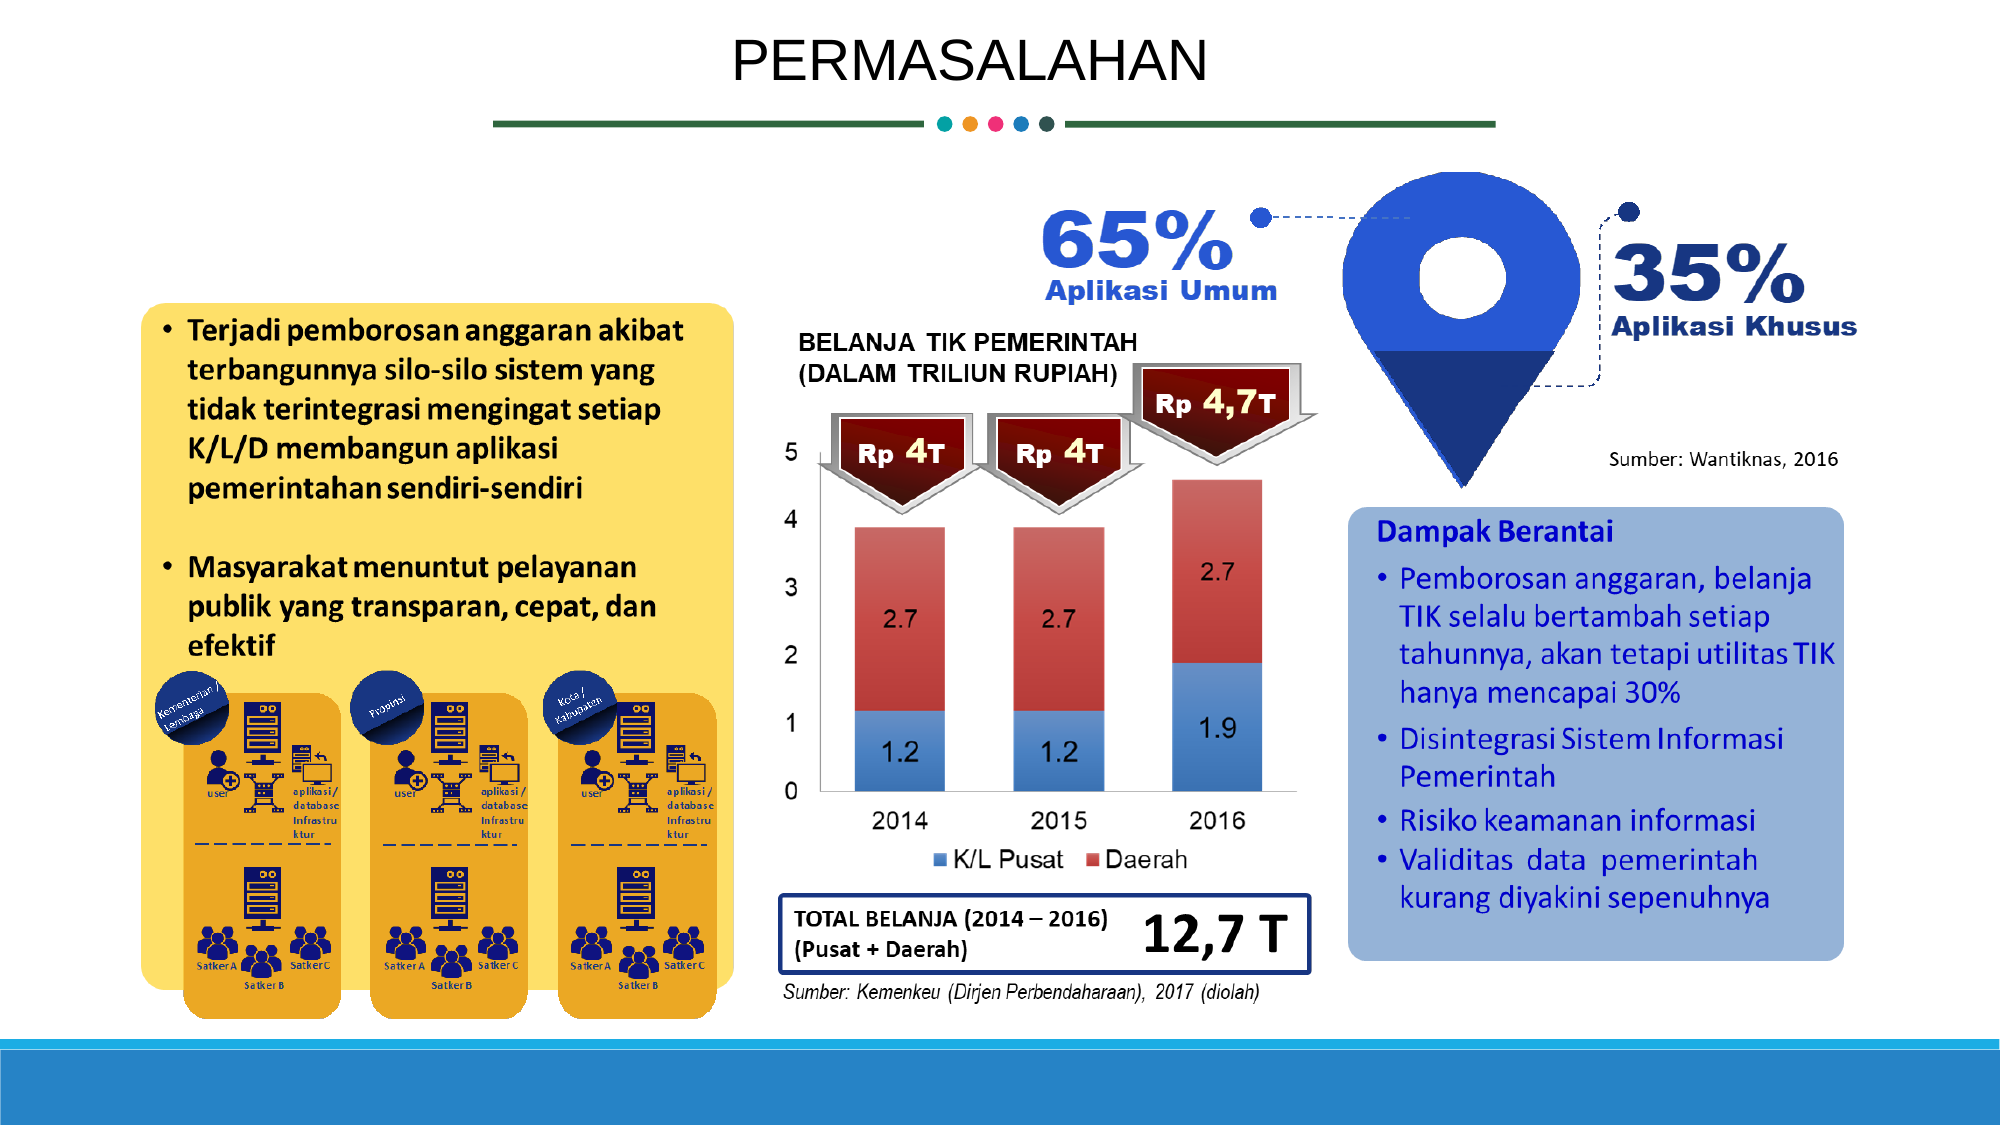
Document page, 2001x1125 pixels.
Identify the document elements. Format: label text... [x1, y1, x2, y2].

picture [140, 172, 1876, 1019]
text_box PERMASALAHAN [293, 14, 1647, 100]
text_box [492, 115, 1497, 133]
